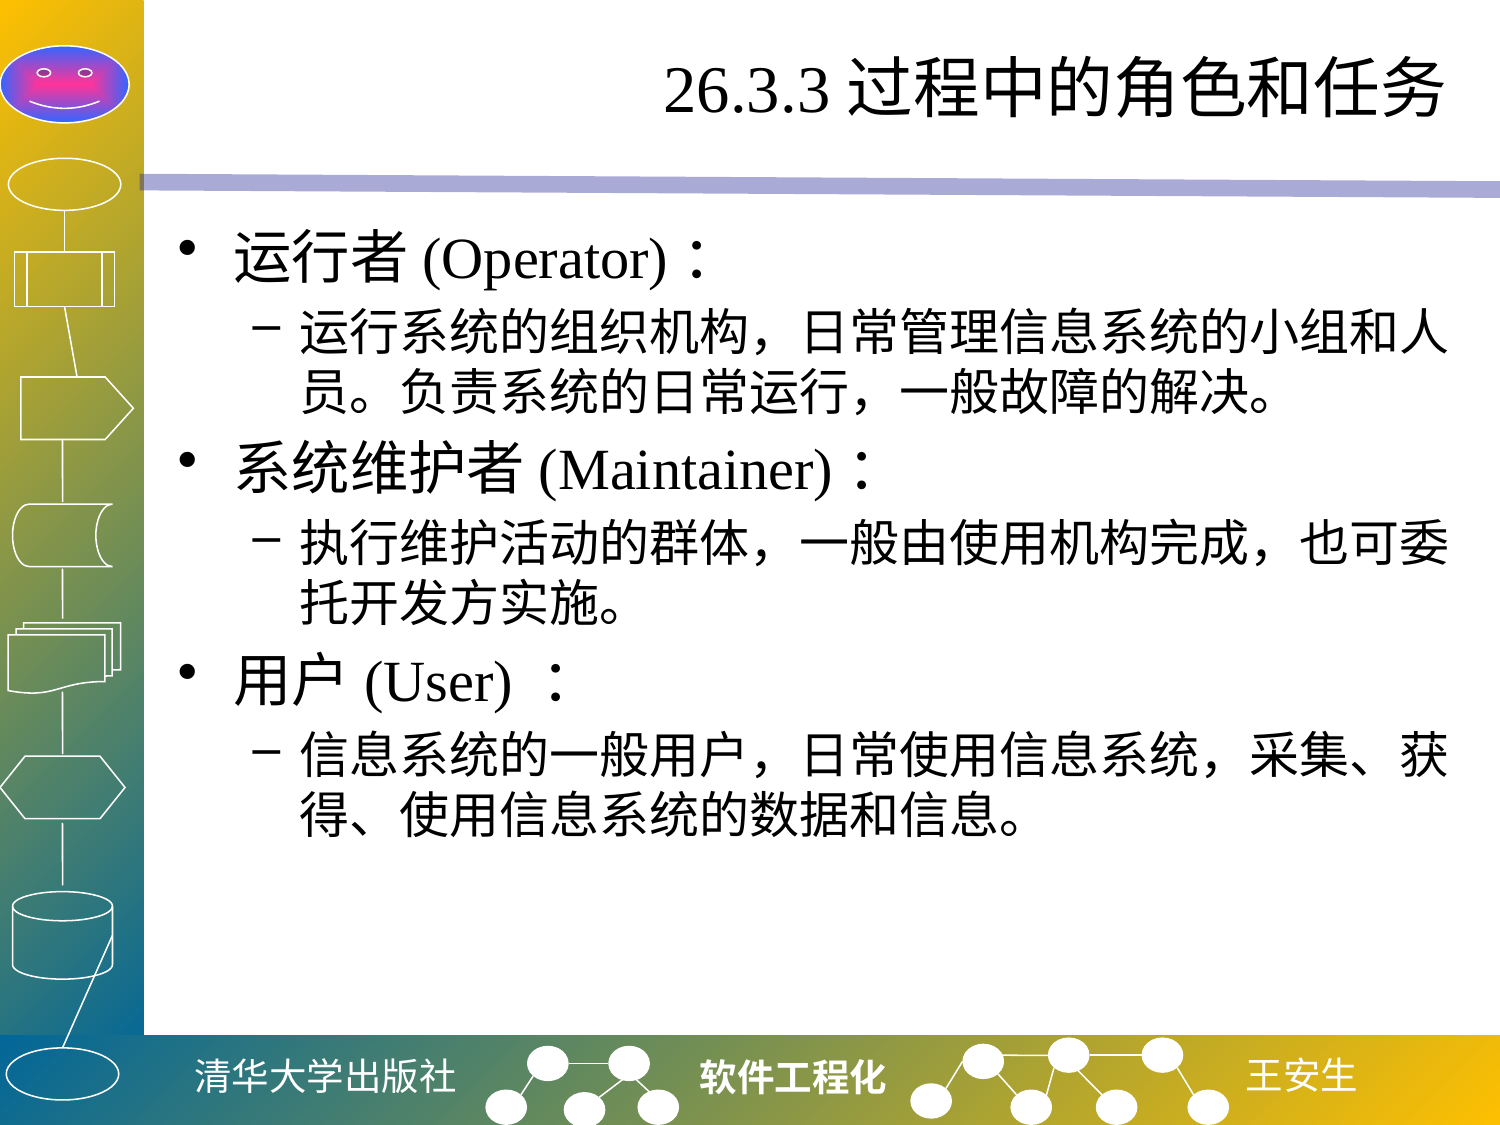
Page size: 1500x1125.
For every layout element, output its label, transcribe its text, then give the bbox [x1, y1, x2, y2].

title 26.3.3过程中的角色和任务 [187, 24, 1463, 147]
list 运行者(Operator)： 运行系统的组织机构，日常管理信息系统的小组和人员。负责系统的日常运行，一般故障的解决。 系统维护者(Maintainer)： 执行维护活动的群体，一般由使用机构完成，也可委托开发方实施。 用户(User) ： 信息系统的一般用户，日常使用信息系统，采集、获得、使用信息系统的数据和信息。 [162, 212, 1476, 1017]
